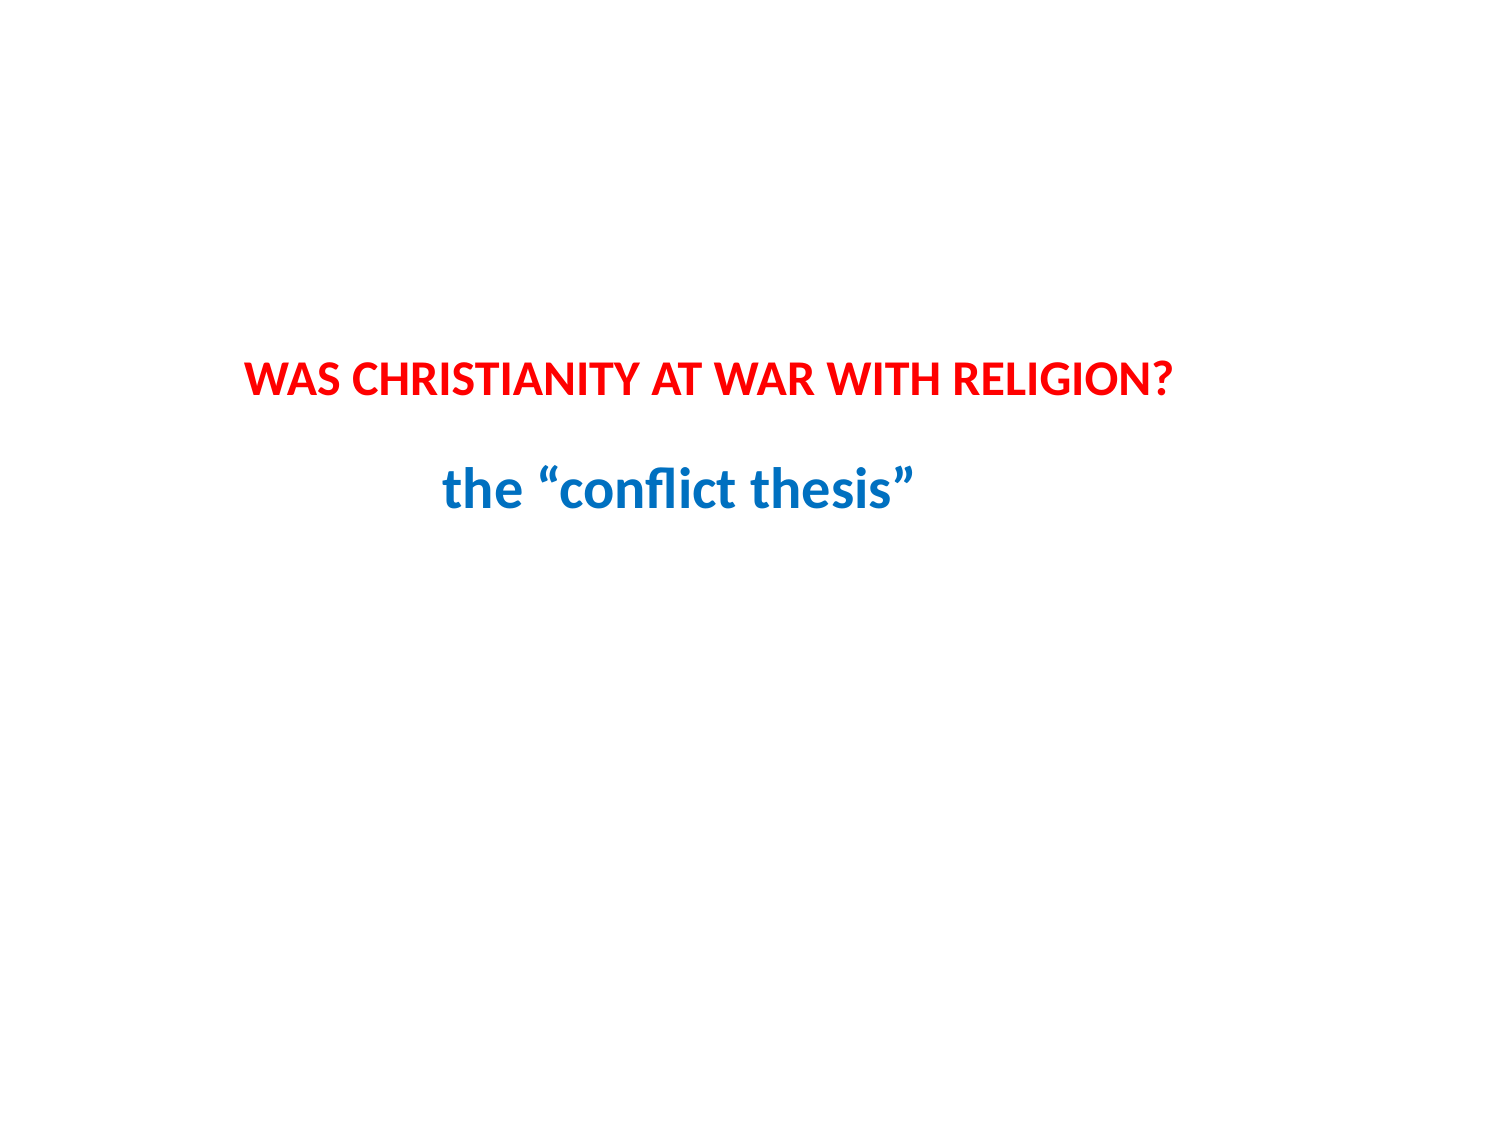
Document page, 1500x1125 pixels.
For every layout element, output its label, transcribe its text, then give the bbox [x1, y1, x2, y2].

text_box WAS CHRISTIANITY AT WAR WITH RELIGION? the “conflict thesis” [229, 337, 1190, 573]
